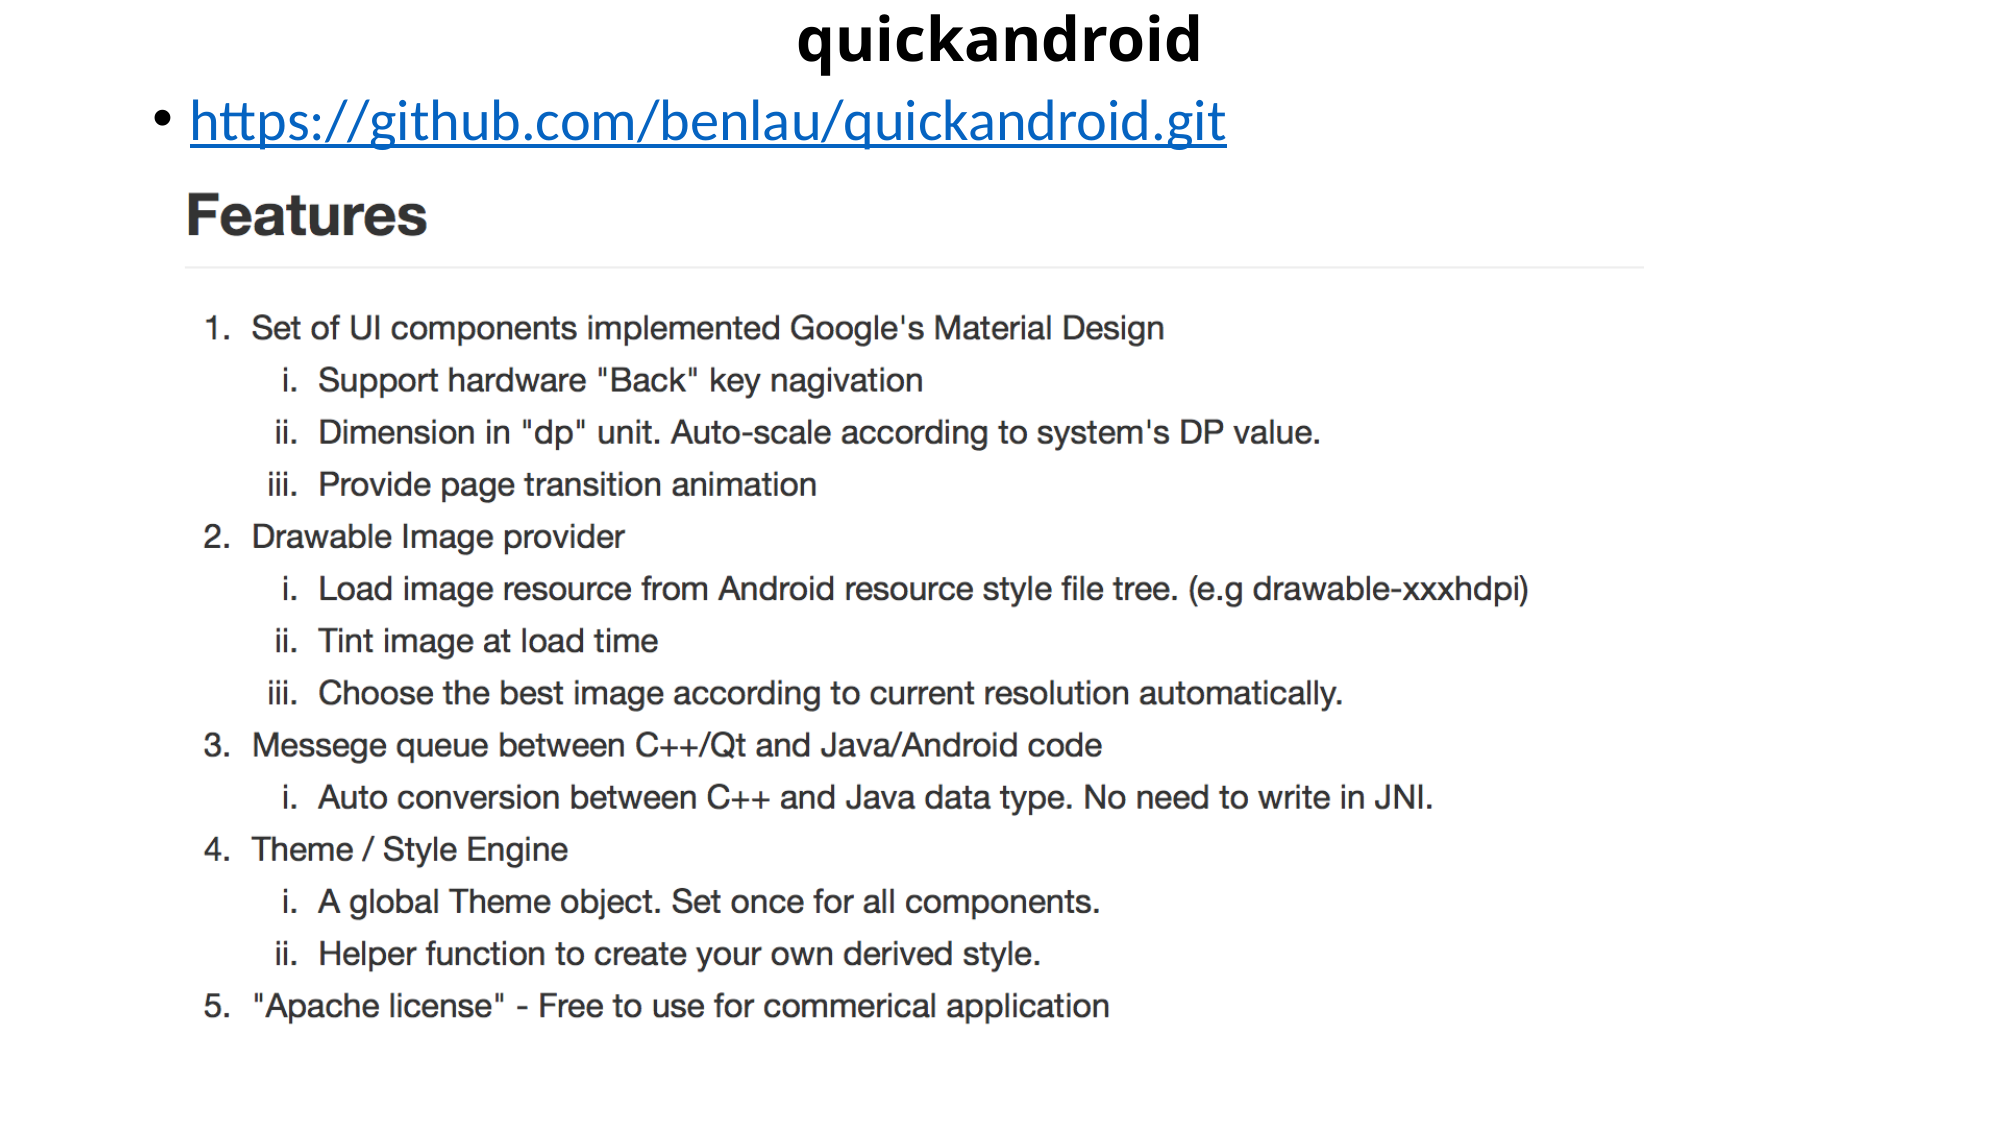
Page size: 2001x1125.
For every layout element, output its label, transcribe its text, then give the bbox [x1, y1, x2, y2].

list https://github.com/benlau/quickandroid.git [137, 82, 1863, 184]
picture [137, 183, 1644, 1059]
title quickandroid [137, 0, 1863, 82]
